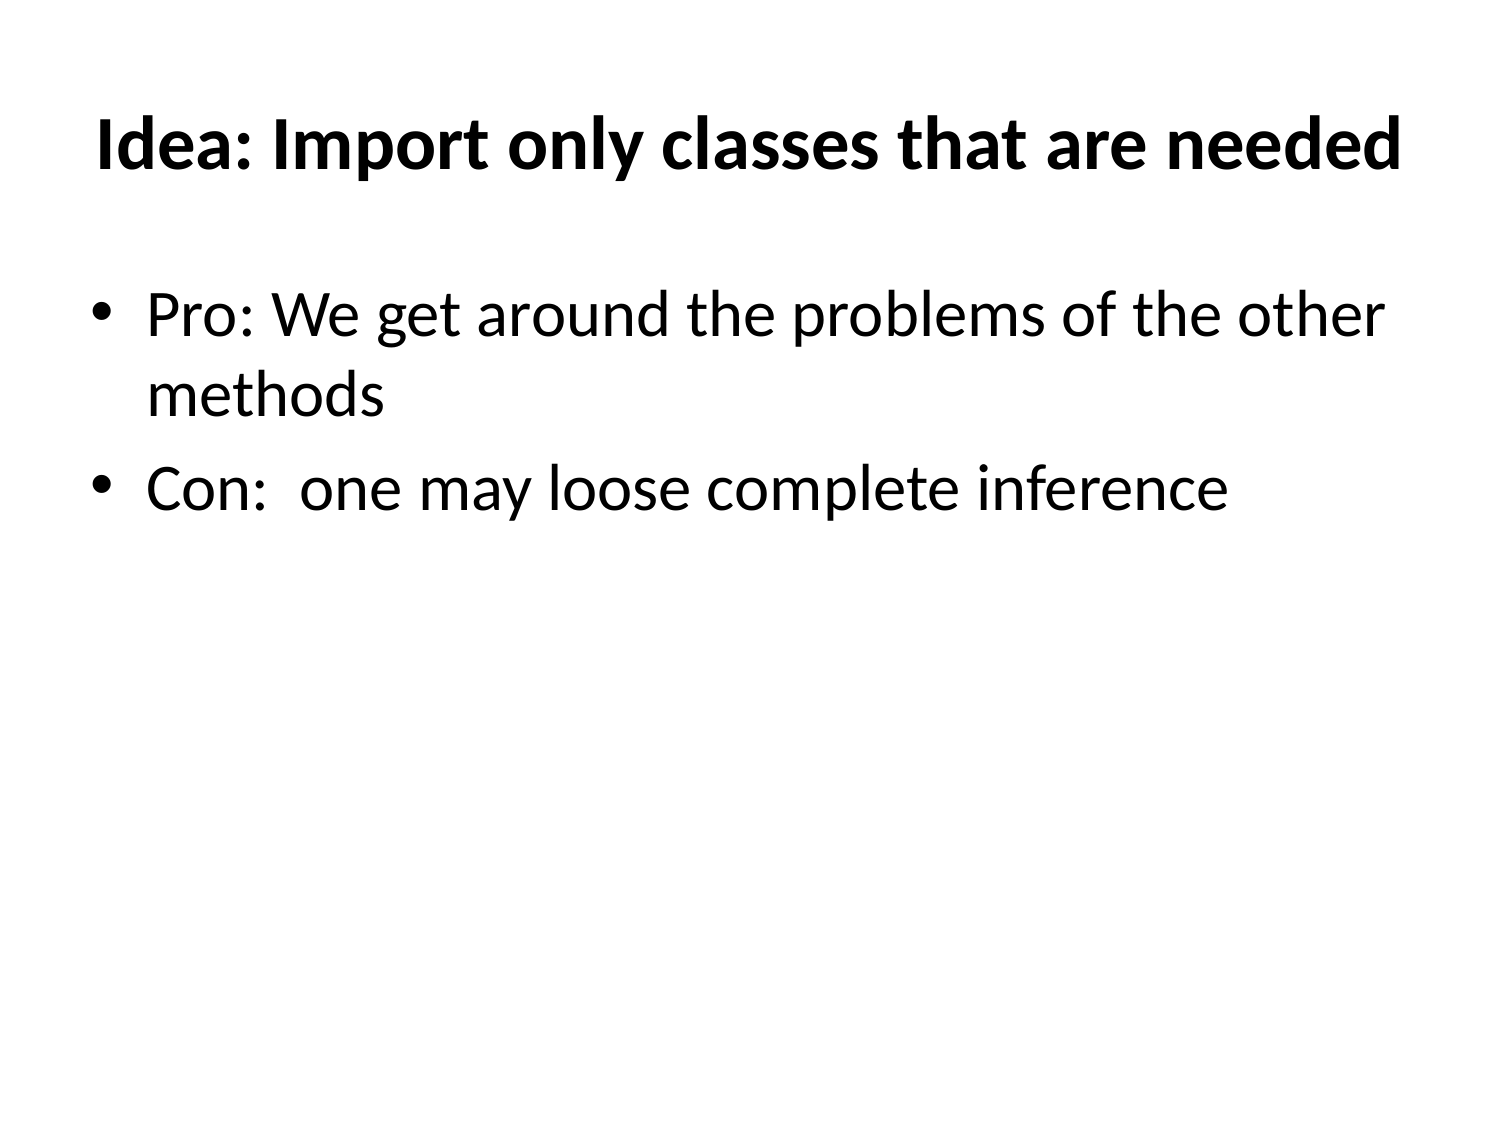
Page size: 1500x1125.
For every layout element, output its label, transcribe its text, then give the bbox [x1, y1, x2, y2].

list Pro: We get around the problems of the other methods Con: one may loose complete inference [75, 262, 1425, 1005]
title Idea: Import only classes that are needed [75, 45, 1425, 233]
